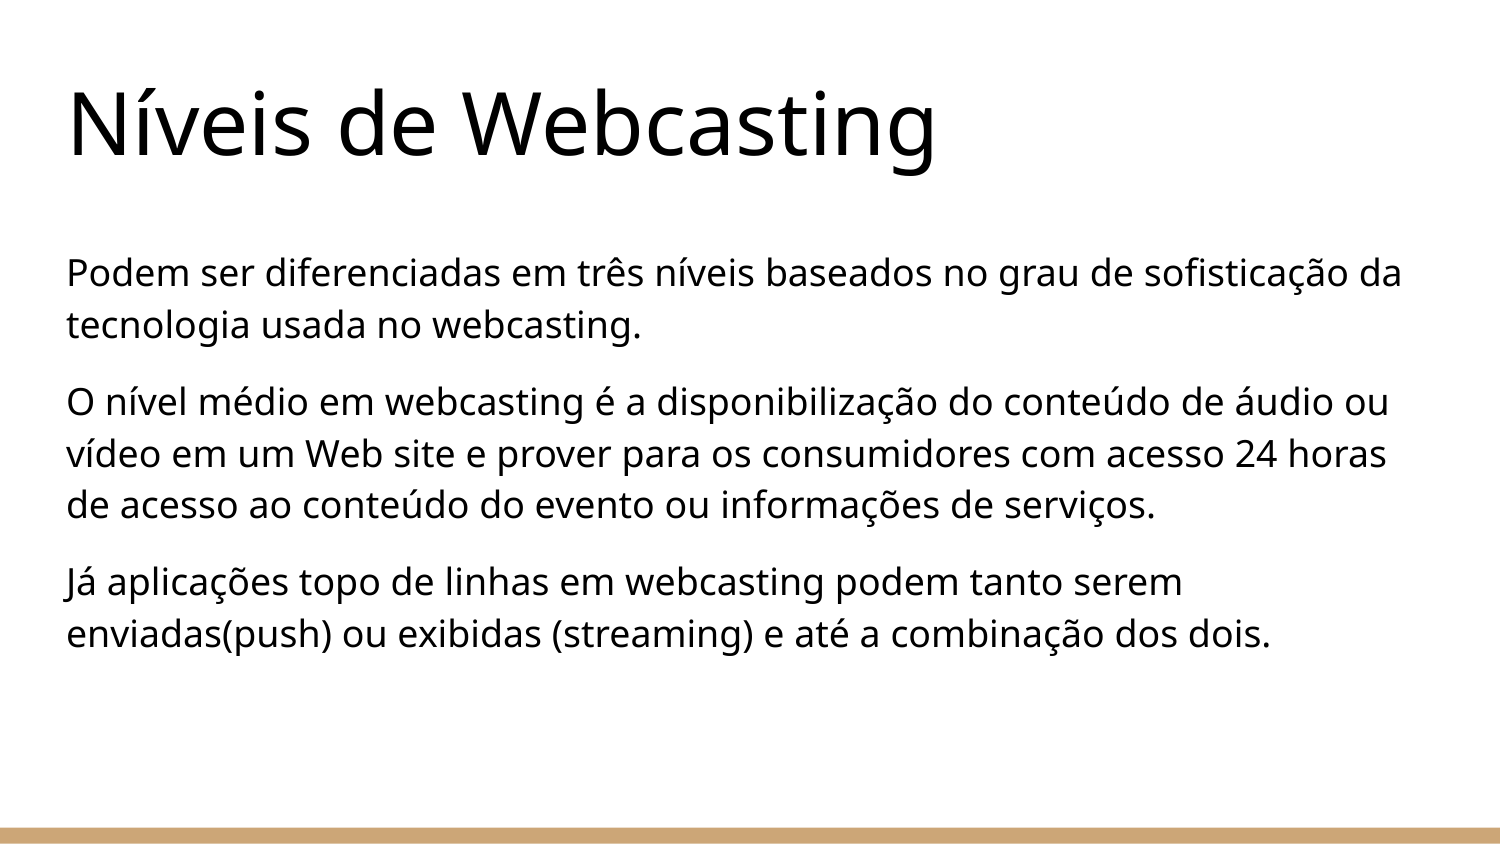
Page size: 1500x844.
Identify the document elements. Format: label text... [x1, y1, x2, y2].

list Podem ser diferenciadas em três níveis baseados no grau de sofisticação da tecnologia usada no webcasting. O nível médio em webcasting é a disponibilização do conteúdo de áudio ou vídeo em um Web site e prover para os consumidores com acesso 24 horas de acesso ao conteúdo do evento ou informações de serviços. Já aplicações topo de linhas em webcasting podem tanto serem enviadas(push) ou exibidas (streaming) e até a combinação dos dois. [51, 227, 1449, 739]
title Níveis de Webcasting [51, 51, 1449, 189]
